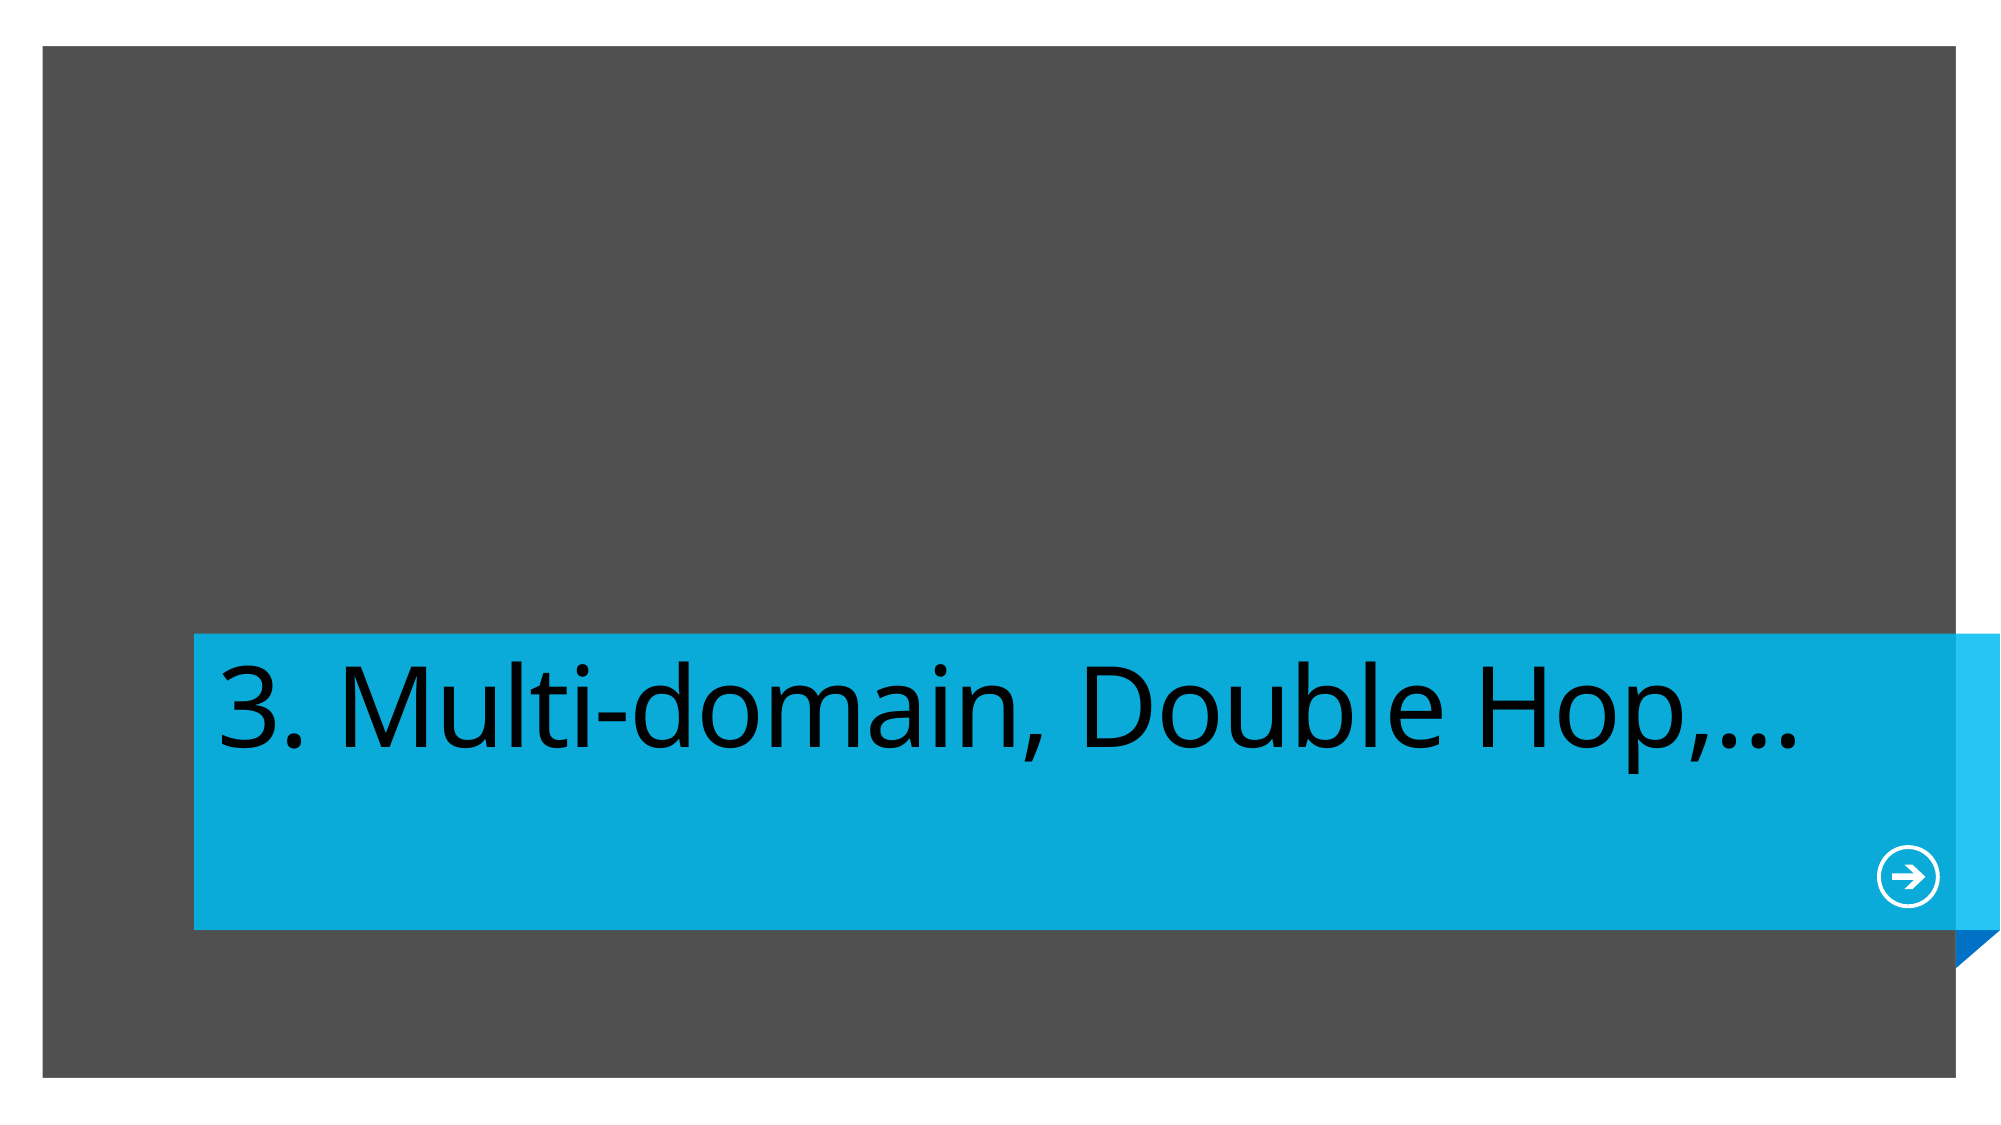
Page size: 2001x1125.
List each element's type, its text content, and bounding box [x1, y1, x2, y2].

title 3. Multi-domain, Double Hop,… [193, 635, 1851, 931]
